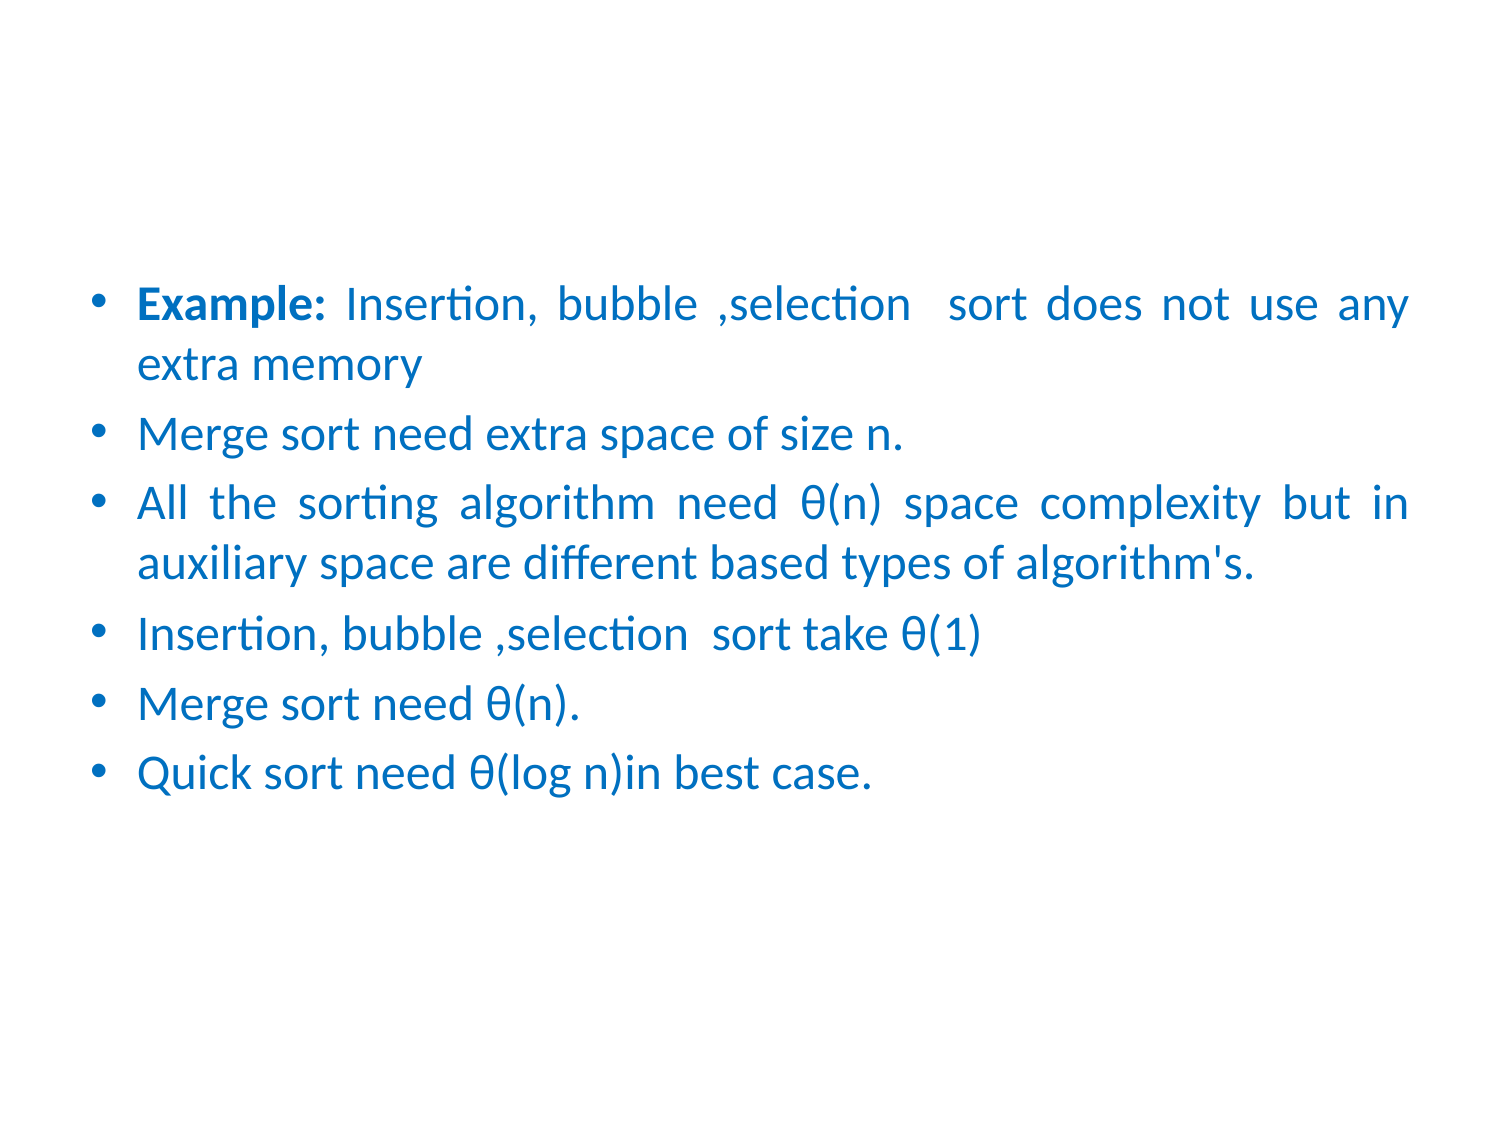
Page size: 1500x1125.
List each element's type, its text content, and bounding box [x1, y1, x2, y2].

list Example: Insertion, bubble ,selection sort does not use any extra memory Merge sort need extra space of size n. All the sorting algorithm need θ(n) space complexity but in auxiliary space are different based types of algorithm's. Insertion, bubble ,selection sort take θ(1) Merge sort need θ(n). Quick sort need θ(log n)in best case. [75, 262, 1425, 948]
